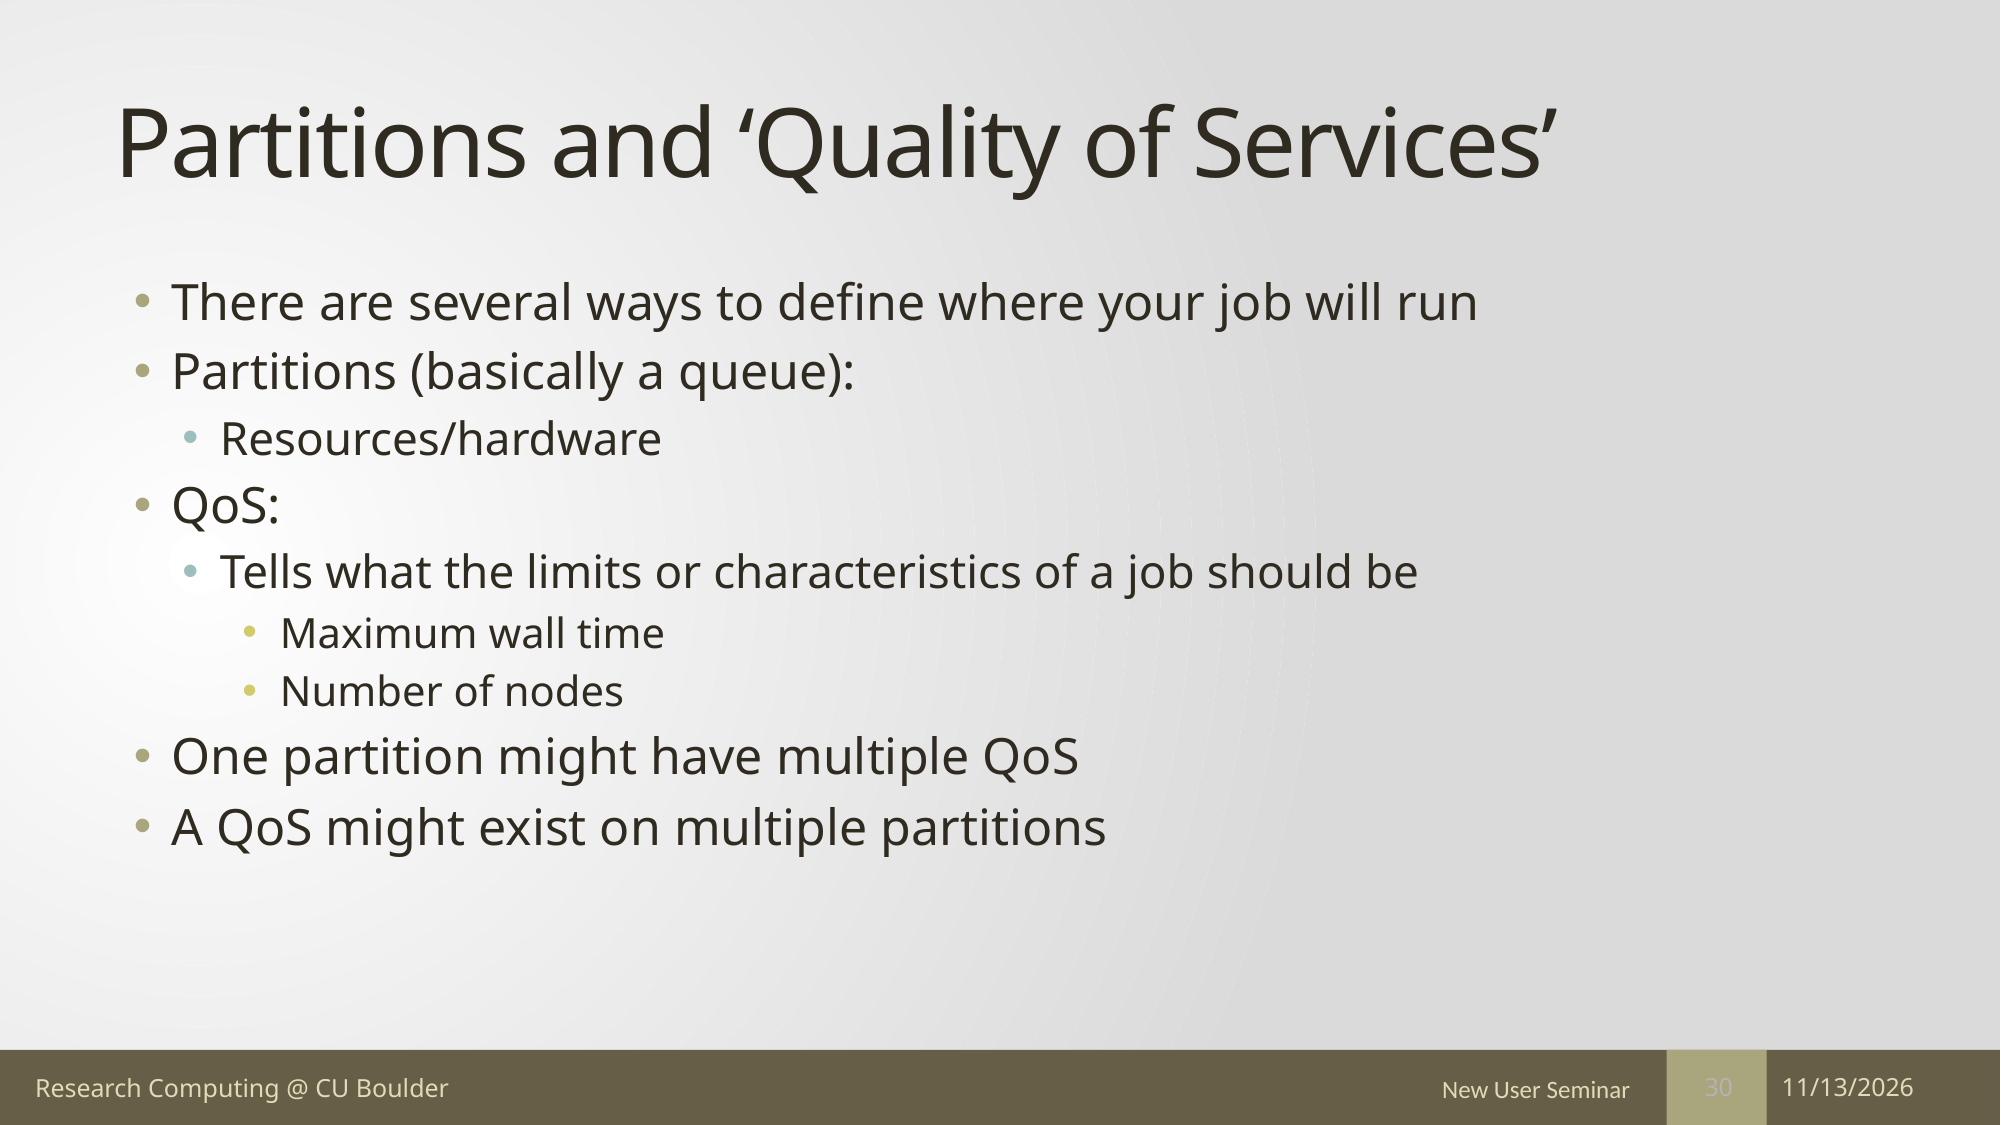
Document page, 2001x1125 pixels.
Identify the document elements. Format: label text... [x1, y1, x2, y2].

title Partitions and ‘Quality of Services’ [99, 45, 1892, 233]
slide_number 30 [1686, 1065, 1749, 1111]
footer New User Seminar [714, 1058, 1646, 1119]
list There are several ways to define where your job will run Partitions (basically a queue): Resources/hardware QoS: Tells what the limits or characteristics of a job should be Maximum wall time Number of nodes One partition might have multiple QoS A QoS might exist on multiple partitions [99, 262, 1892, 1032]
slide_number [1766, 1058, 1987, 1119]
